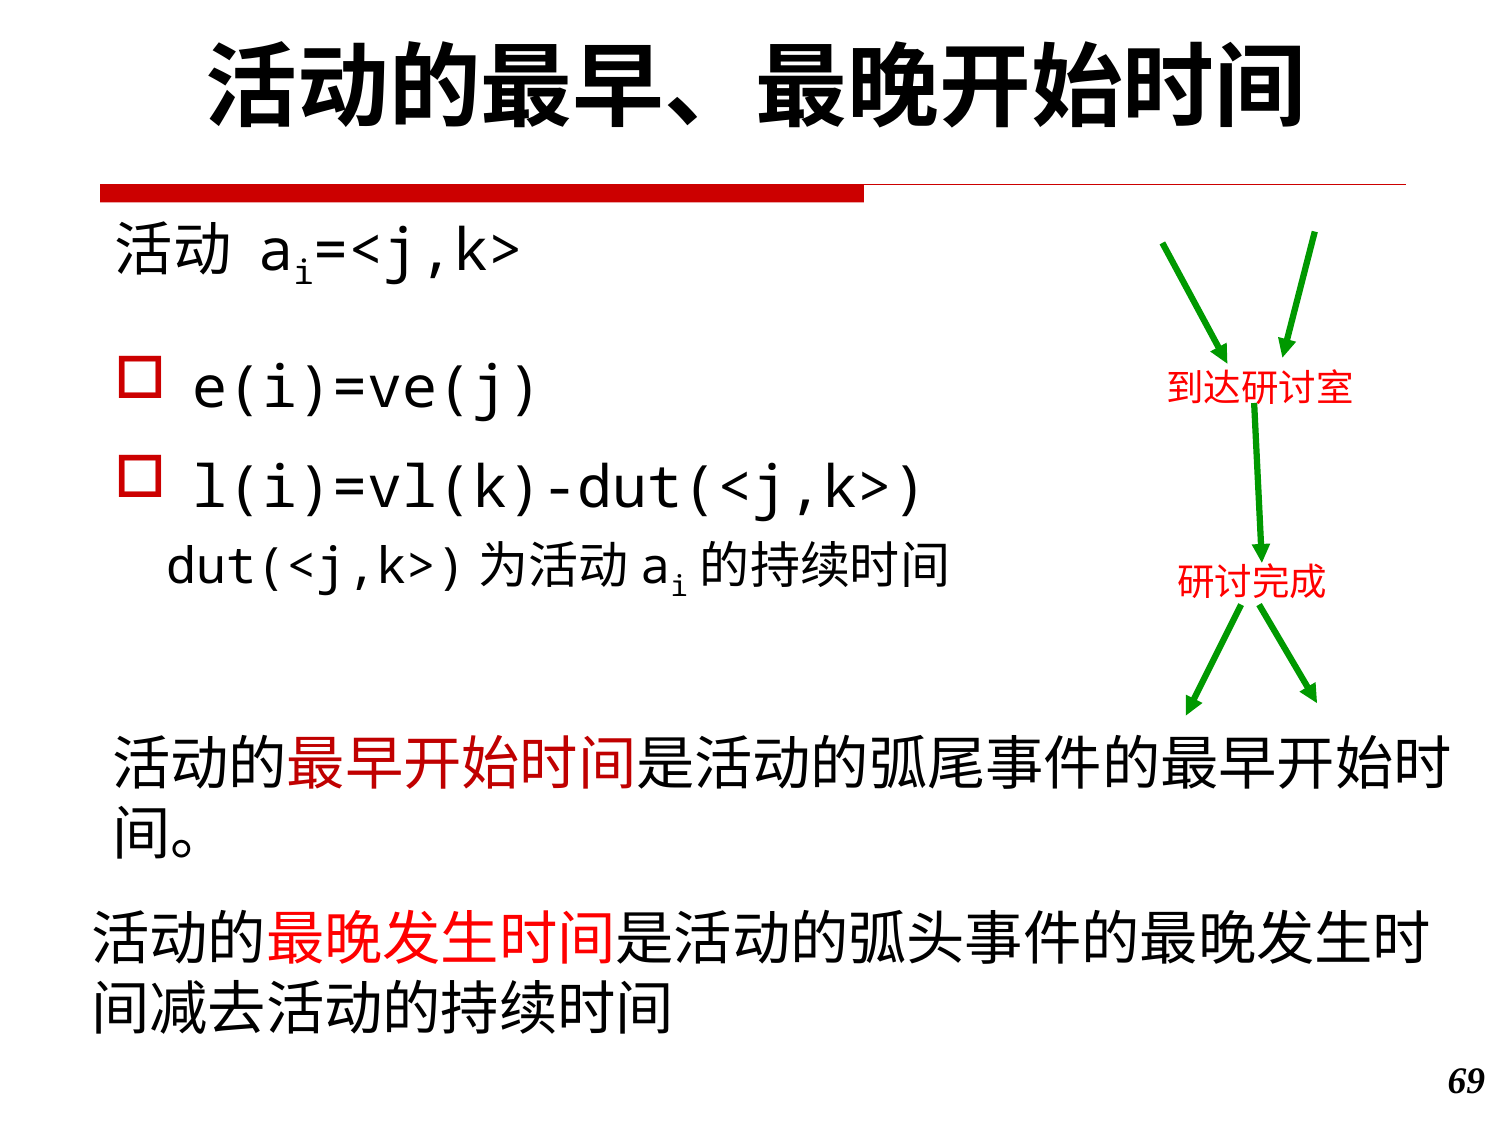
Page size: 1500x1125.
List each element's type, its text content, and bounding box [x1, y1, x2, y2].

text_box 活动的最晚发生时间是活动的弧头事件的最晚发生时间减去活动的持续时间 [76, 893, 1474, 1049]
text_box 活动的最早开始时间是活动的弧尾事件的最早开始时间。 [97, 718, 1495, 874]
list 活动 ai=<j,k> e(i)=ve(j) l(i)=vl(k)-dut(<j,k>) dut(<j,k>)为活动ai的持续时间 [99, 204, 1500, 867]
text_box 69 [1400, 1048, 1500, 1109]
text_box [1151, 231, 1373, 716]
text_box 活动的最早、最晚开始时间 [62, 20, 1450, 146]
